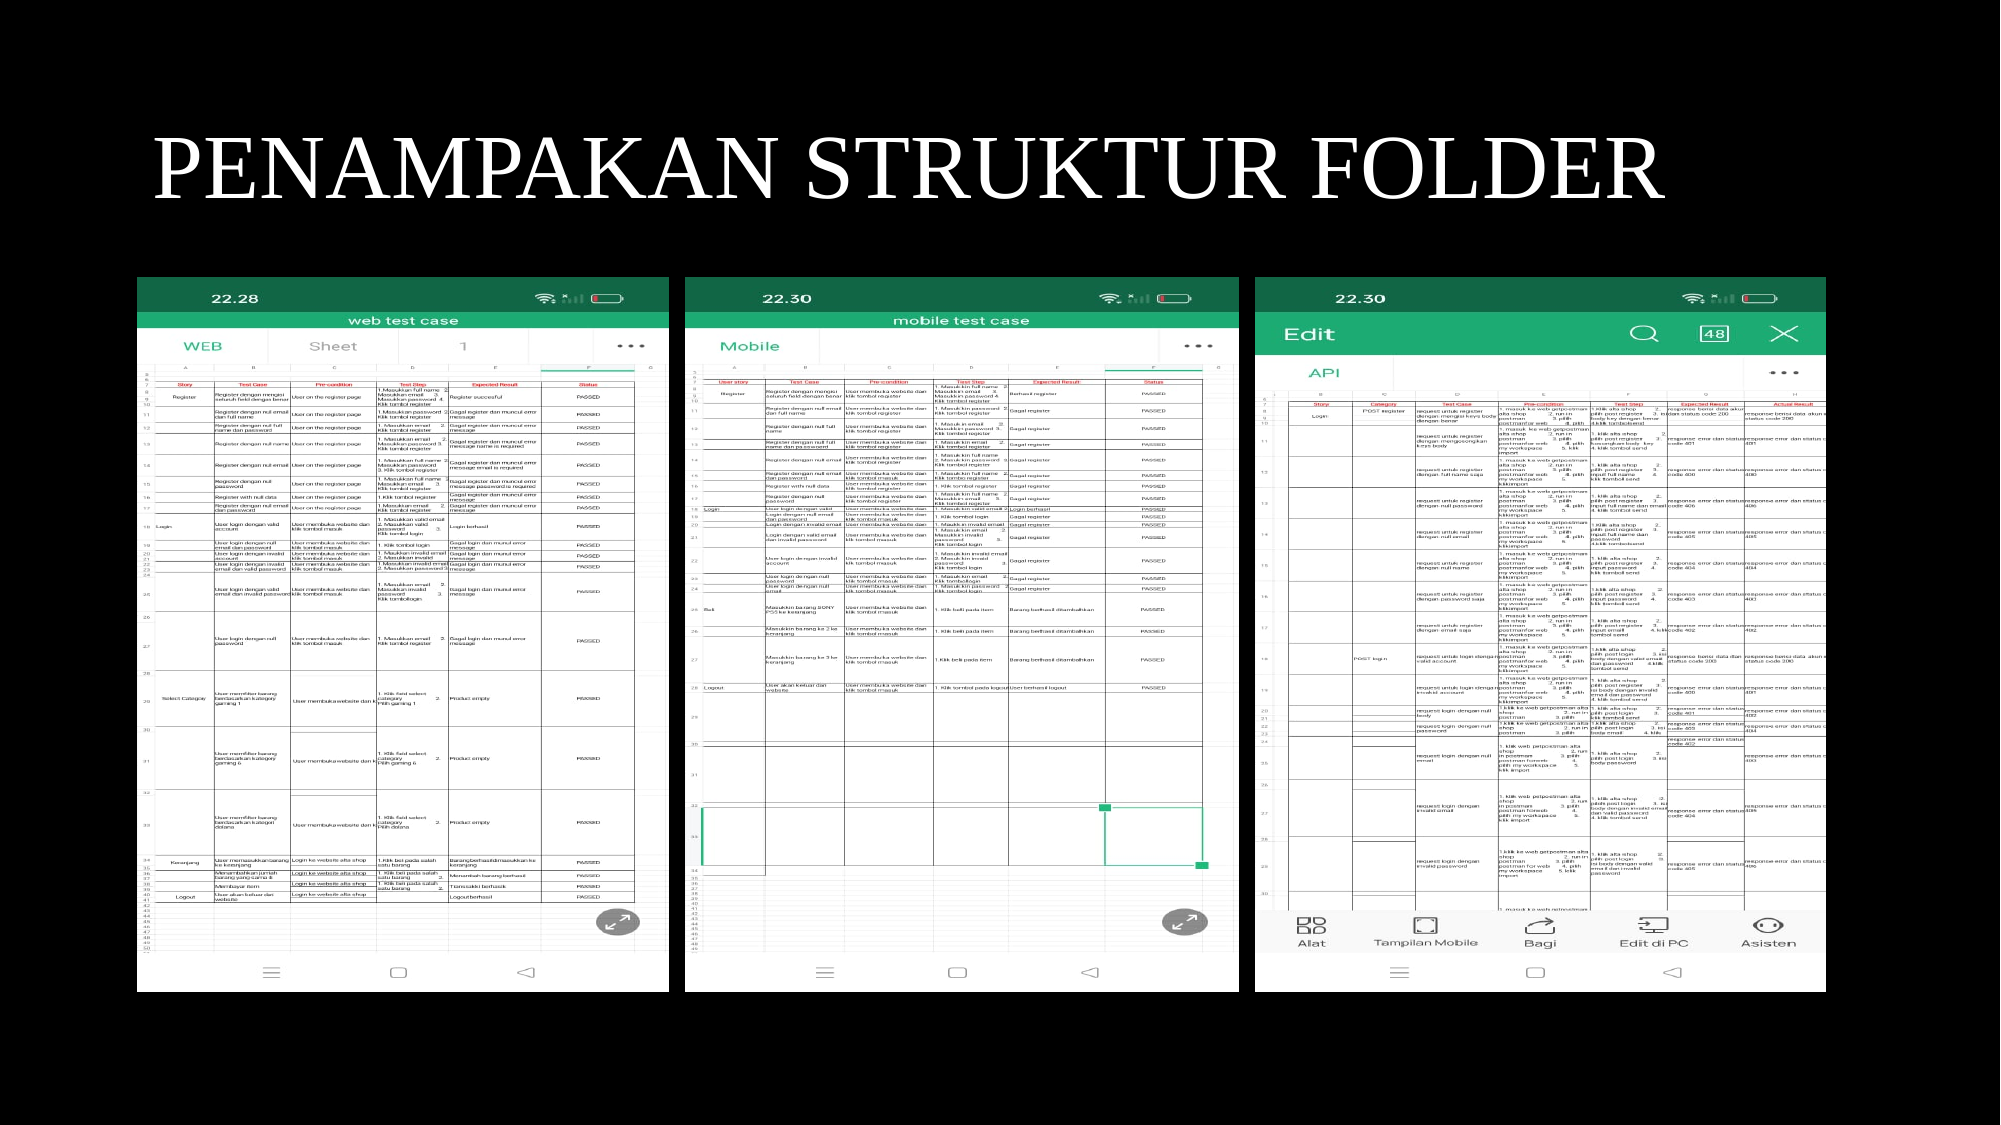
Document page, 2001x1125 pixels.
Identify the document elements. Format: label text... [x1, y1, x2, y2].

title PENAMPAKAN STRUKTUR FOLDER [137, 59, 1863, 278]
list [137, 277, 669, 992]
picture [685, 277, 1239, 992]
picture [1255, 277, 1826, 992]
